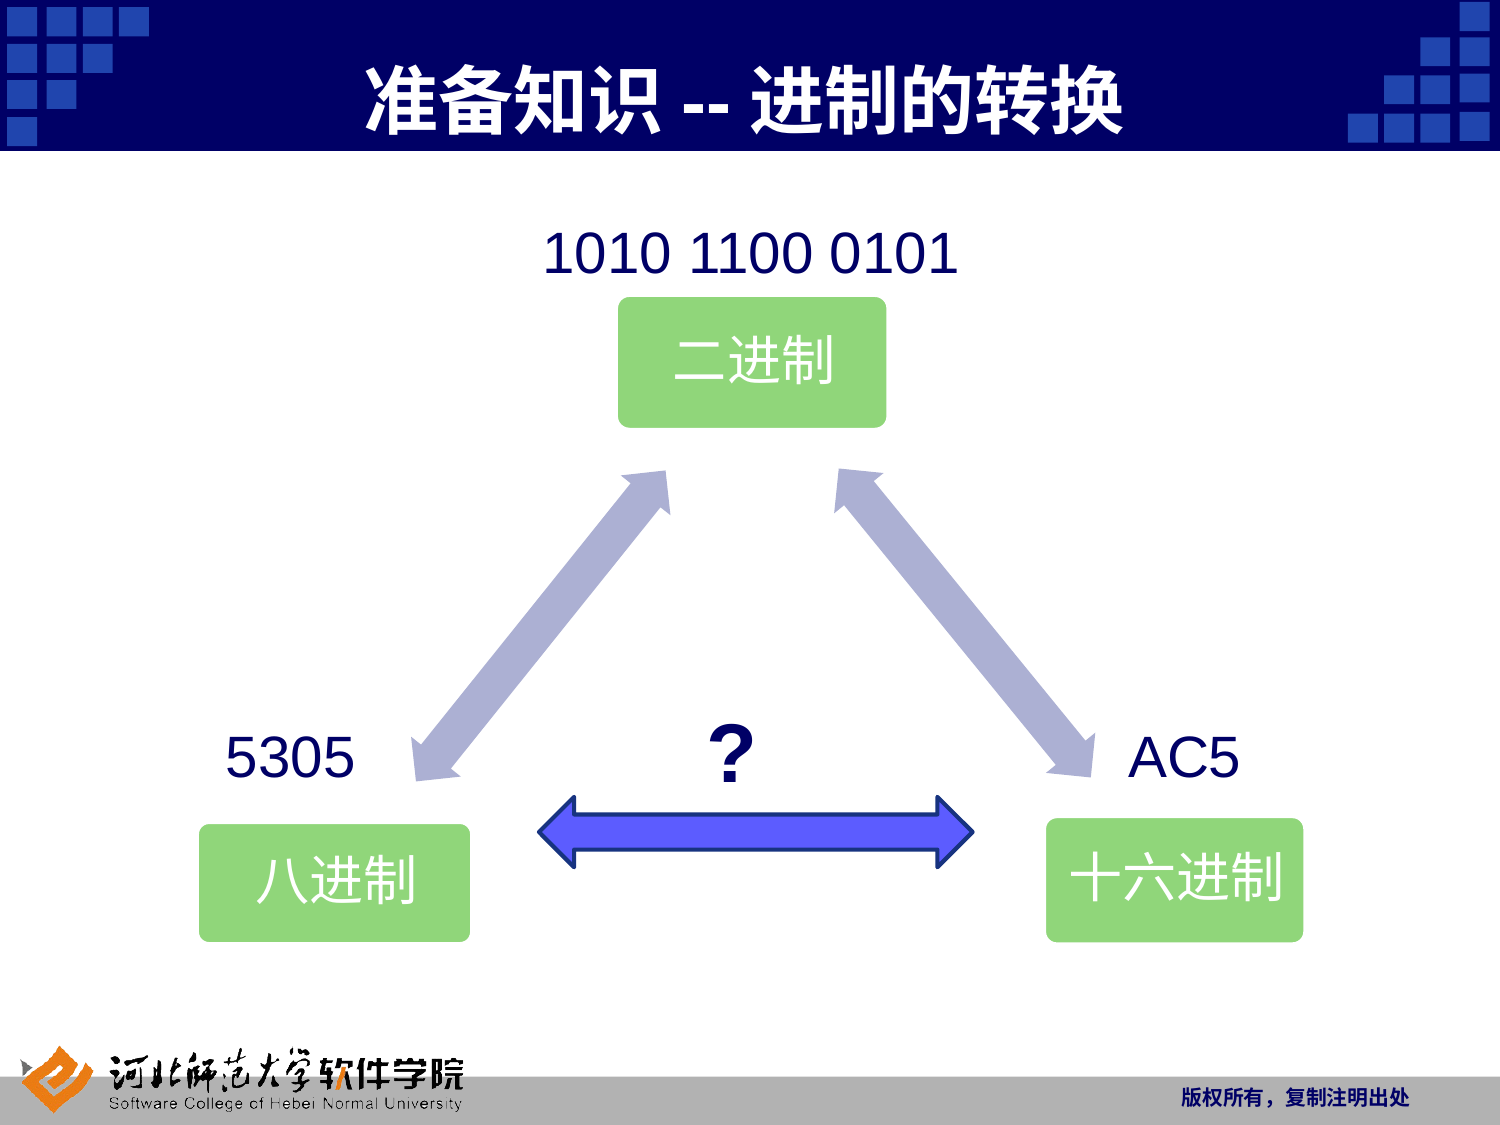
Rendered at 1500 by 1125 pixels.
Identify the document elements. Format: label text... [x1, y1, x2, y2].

picture [0, 1035, 481, 1125]
footer 版权所有，复制注明出处 [1139, 1077, 1425, 1125]
title 准备知识--进制的转换 [137, 52, 1351, 145]
text_box 1010 1100 0101 [527, 207, 1008, 256]
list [93, 257, 1360, 962]
